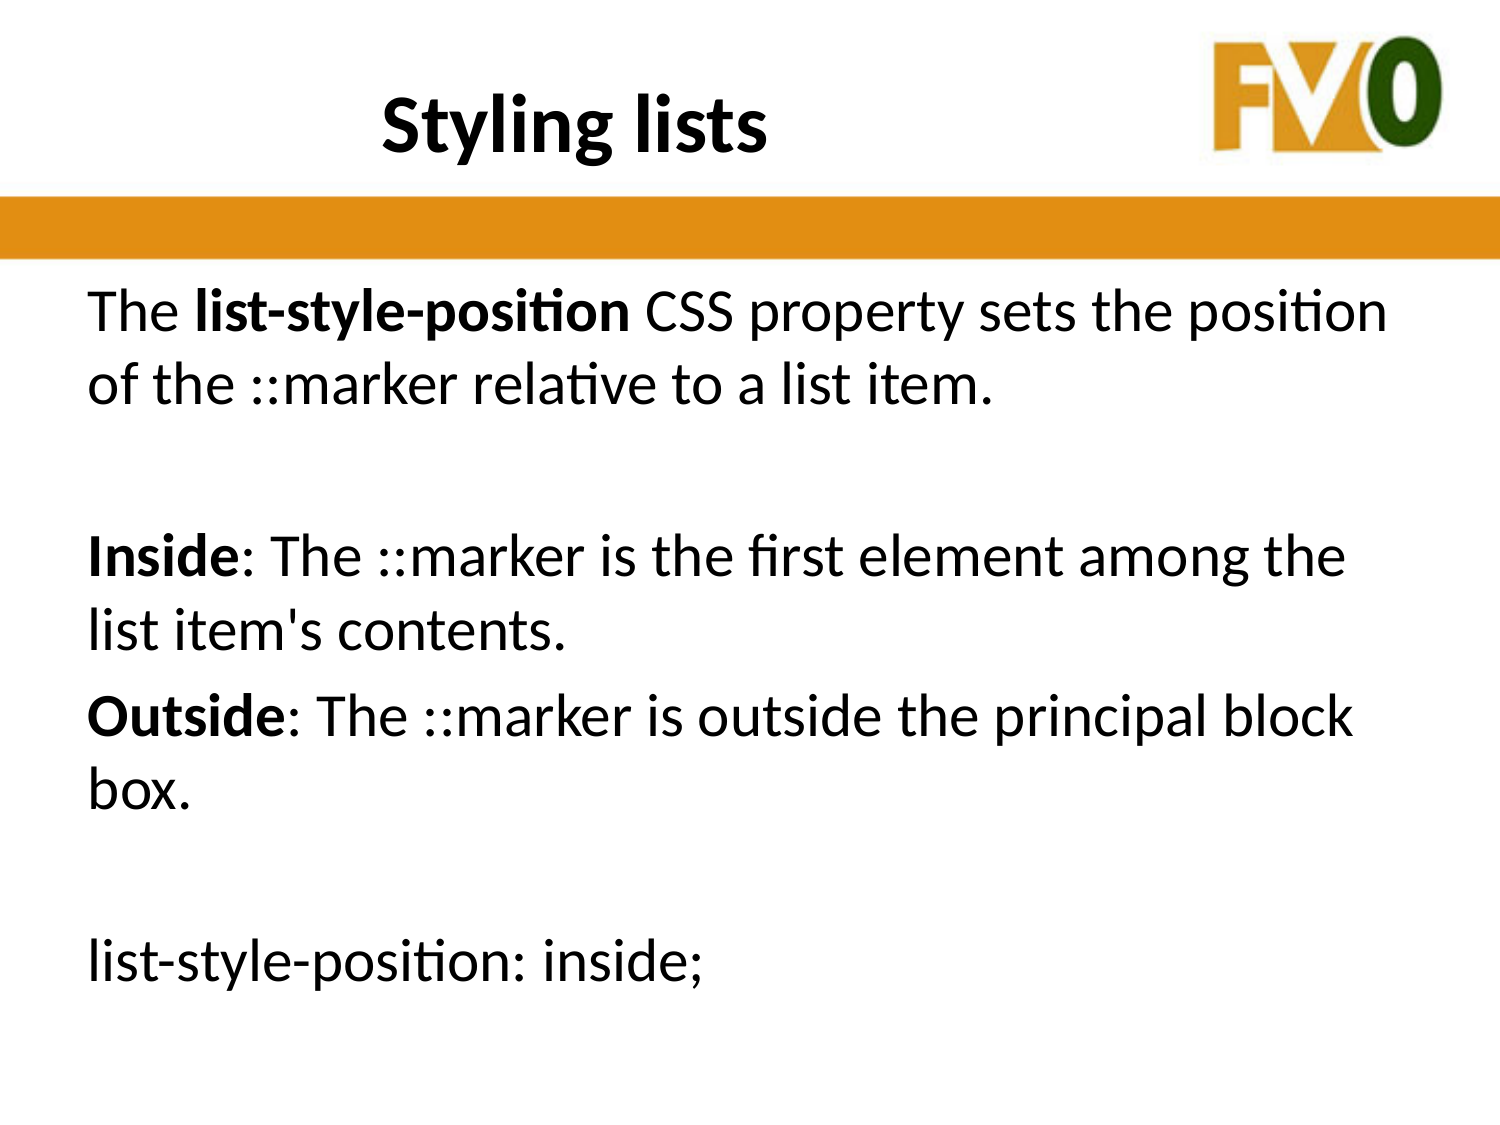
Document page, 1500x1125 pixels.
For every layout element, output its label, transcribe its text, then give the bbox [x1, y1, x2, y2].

picture [0, 0, 1500, 1125]
title Styling lists [0, 24, 1250, 213]
list The list-style-position CSS property sets the position of the ::marker relative to a list item. Inside: The ::marker is the first element among the list item's contents. Outside: The ::marker is outside the principal block box. list-style-position: inside; [72, 262, 1423, 1005]
